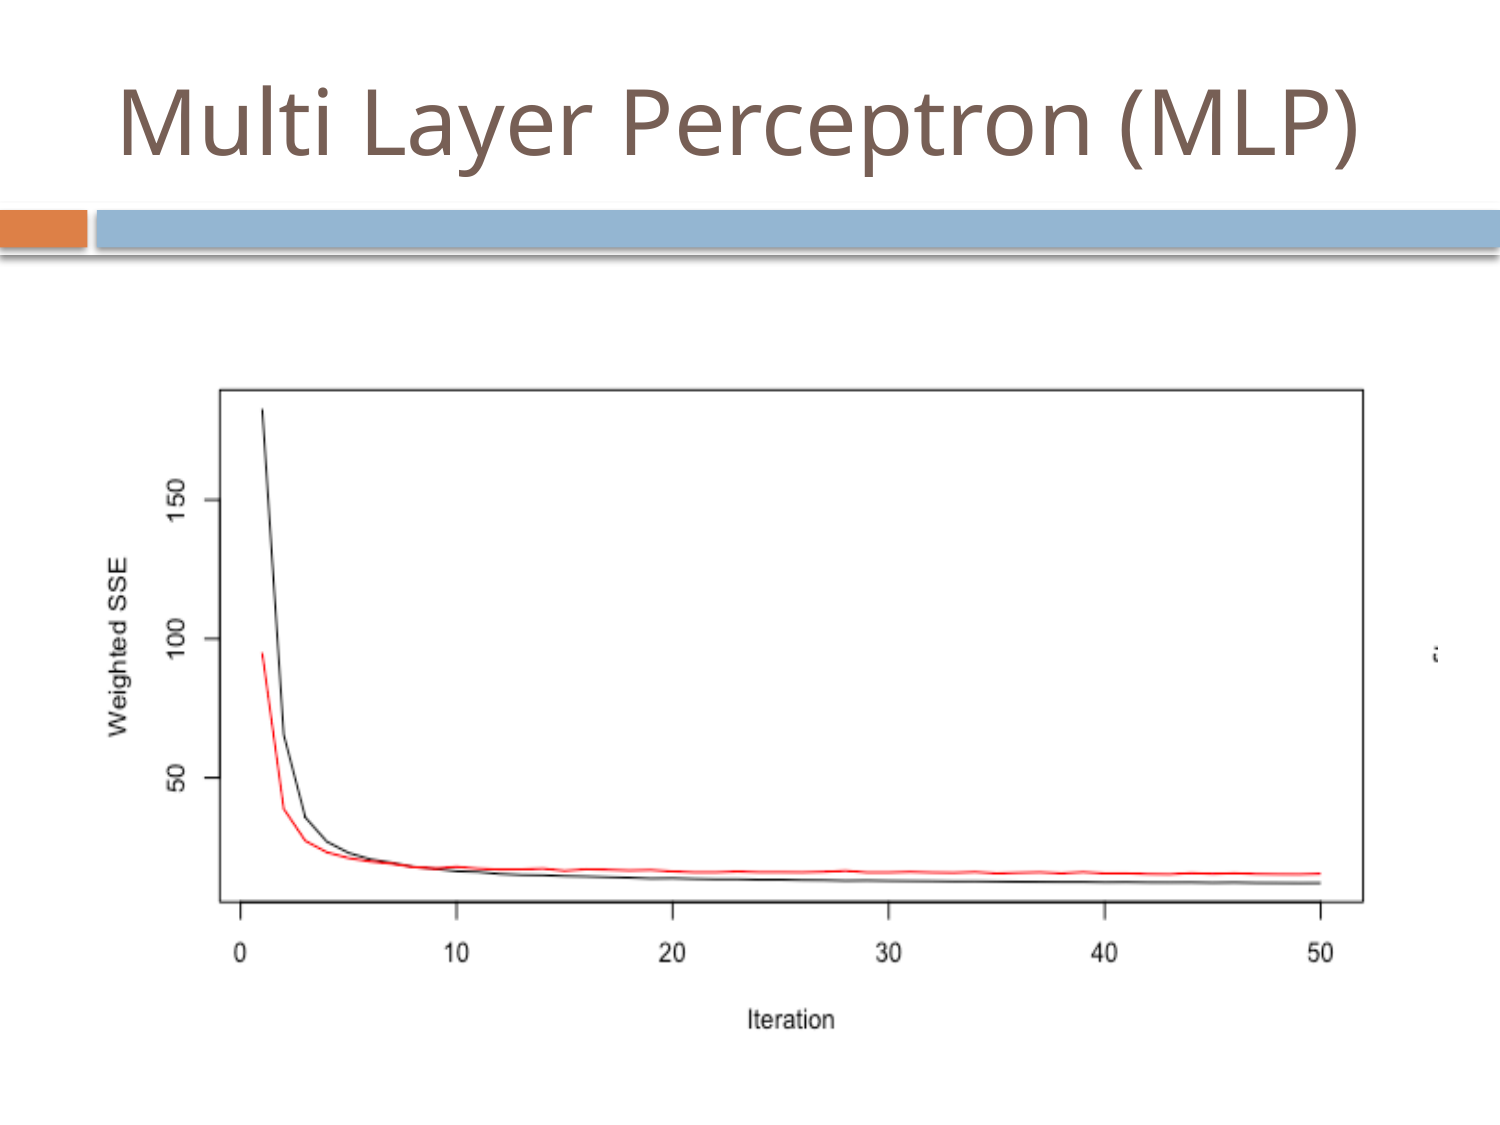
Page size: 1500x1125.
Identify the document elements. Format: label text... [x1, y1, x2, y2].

title Multi Layer Perceptron (MLP) [100, 37, 1438, 200]
picture [100, 293, 1439, 1075]
